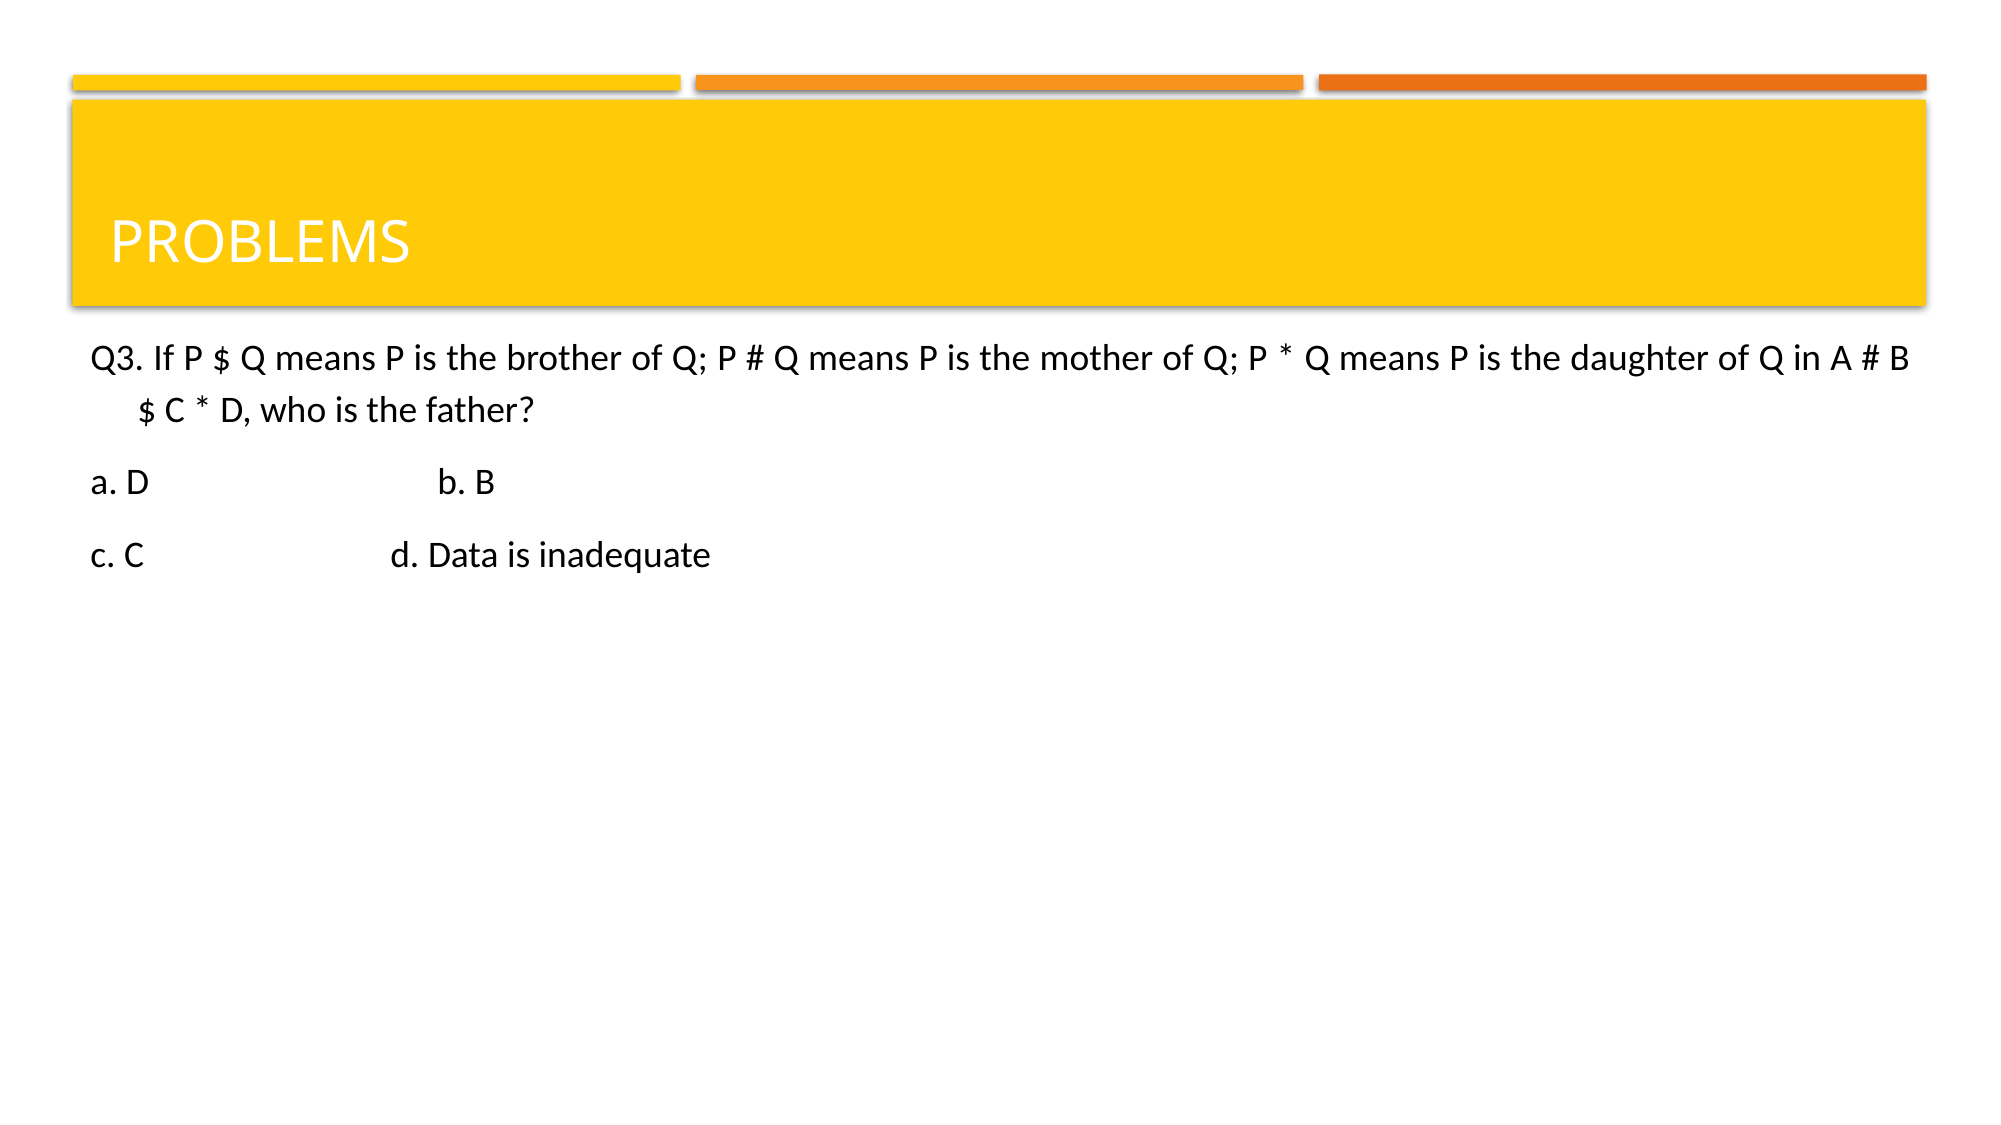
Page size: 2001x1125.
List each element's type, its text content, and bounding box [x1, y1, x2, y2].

title problems [94, 119, 1904, 282]
text_box Q3. If P $ Q means P is the brother of Q; P # Q means P is the mother of Q; P * Q means P is the daughter of Q in A # B $ C * D, who is the father? a. D b. B c. C d. Data is inadequate [75, 318, 1928, 583]
